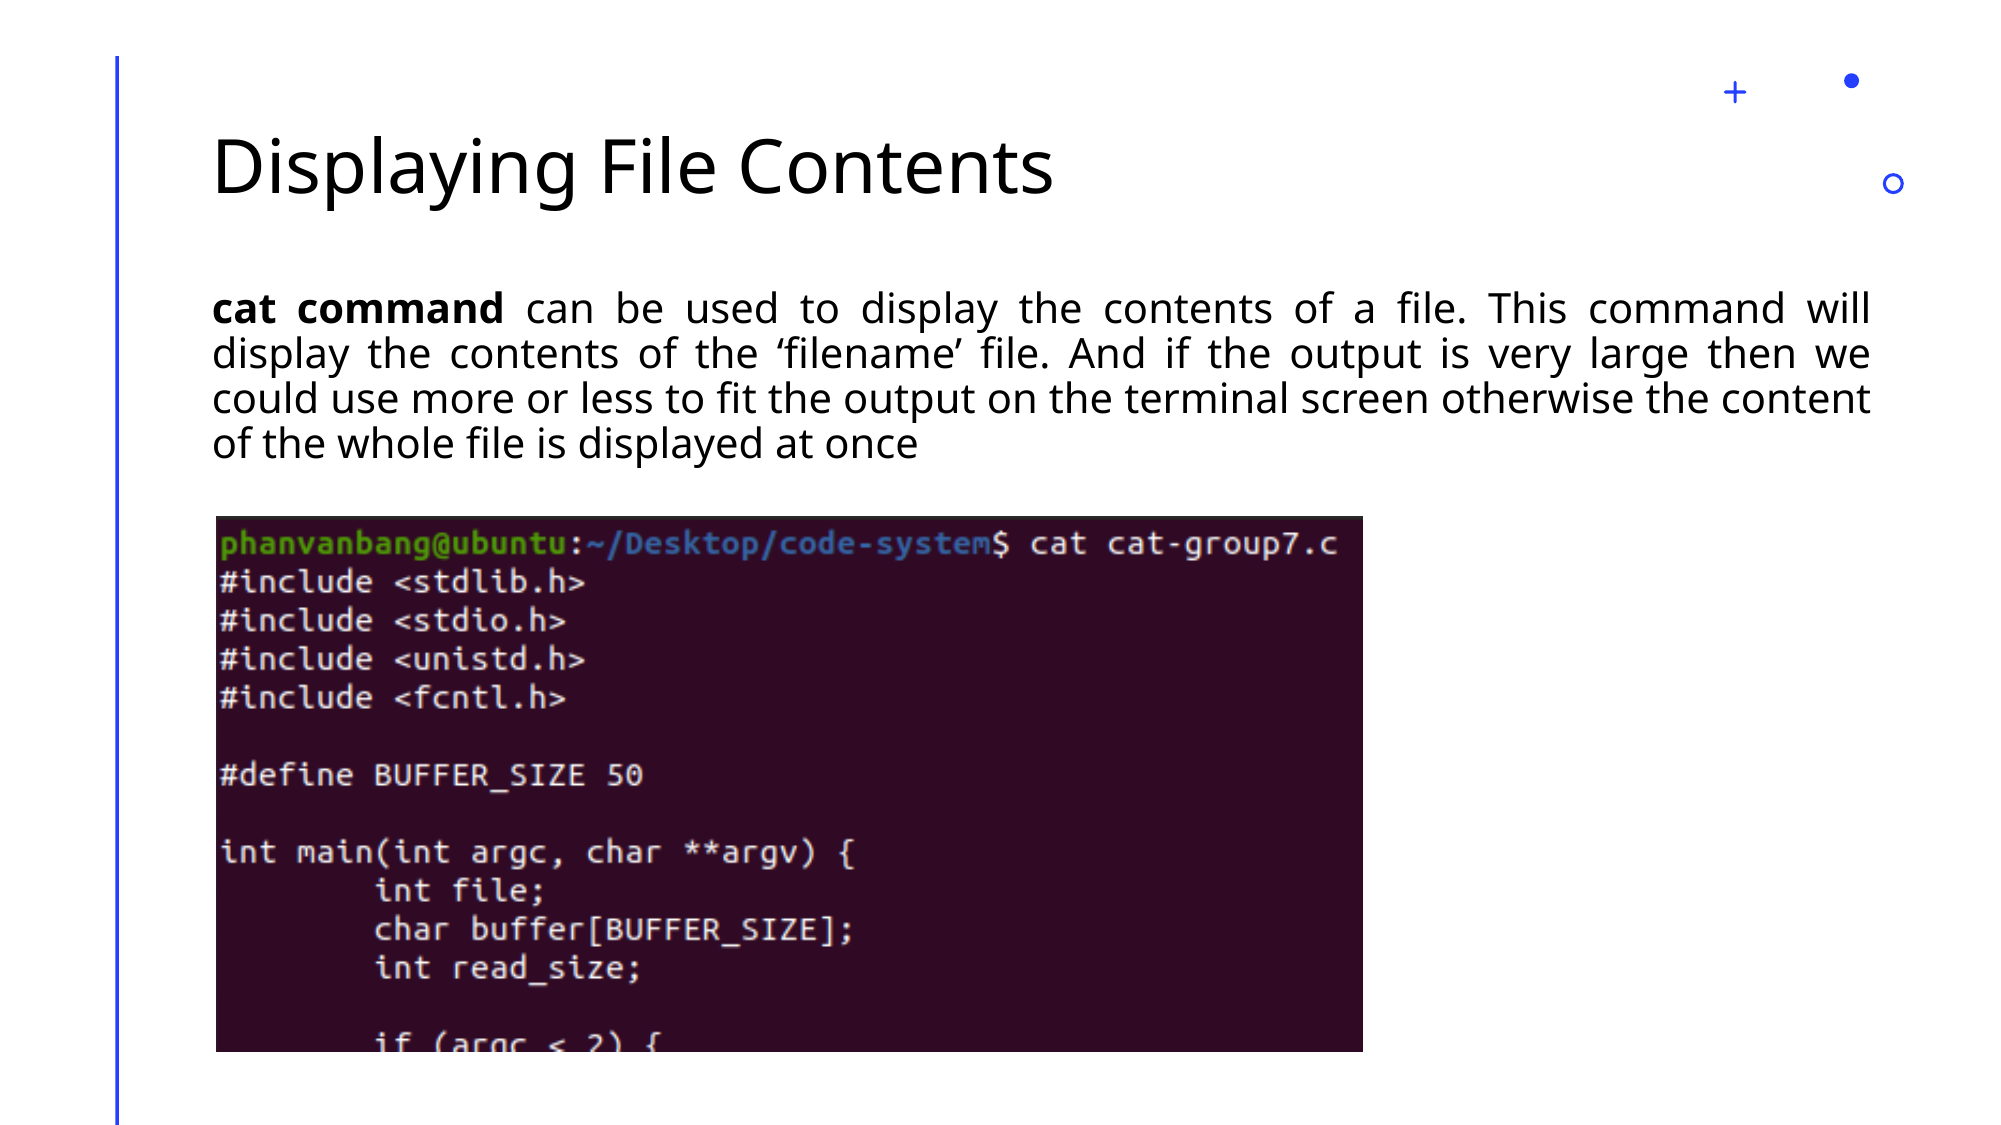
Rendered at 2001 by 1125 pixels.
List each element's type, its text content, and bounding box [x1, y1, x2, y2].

title Displaying File Contents [196, 59, 1838, 279]
picture [216, 516, 1363, 1052]
list cat command can be used to display the contents of a file. This command will display the contents of the ‘filename’ file. And if the output is very large then we could use more or less to fit the output on the terminal screen otherwise the content of the whole file is displayed at once [196, 279, 1888, 390]
